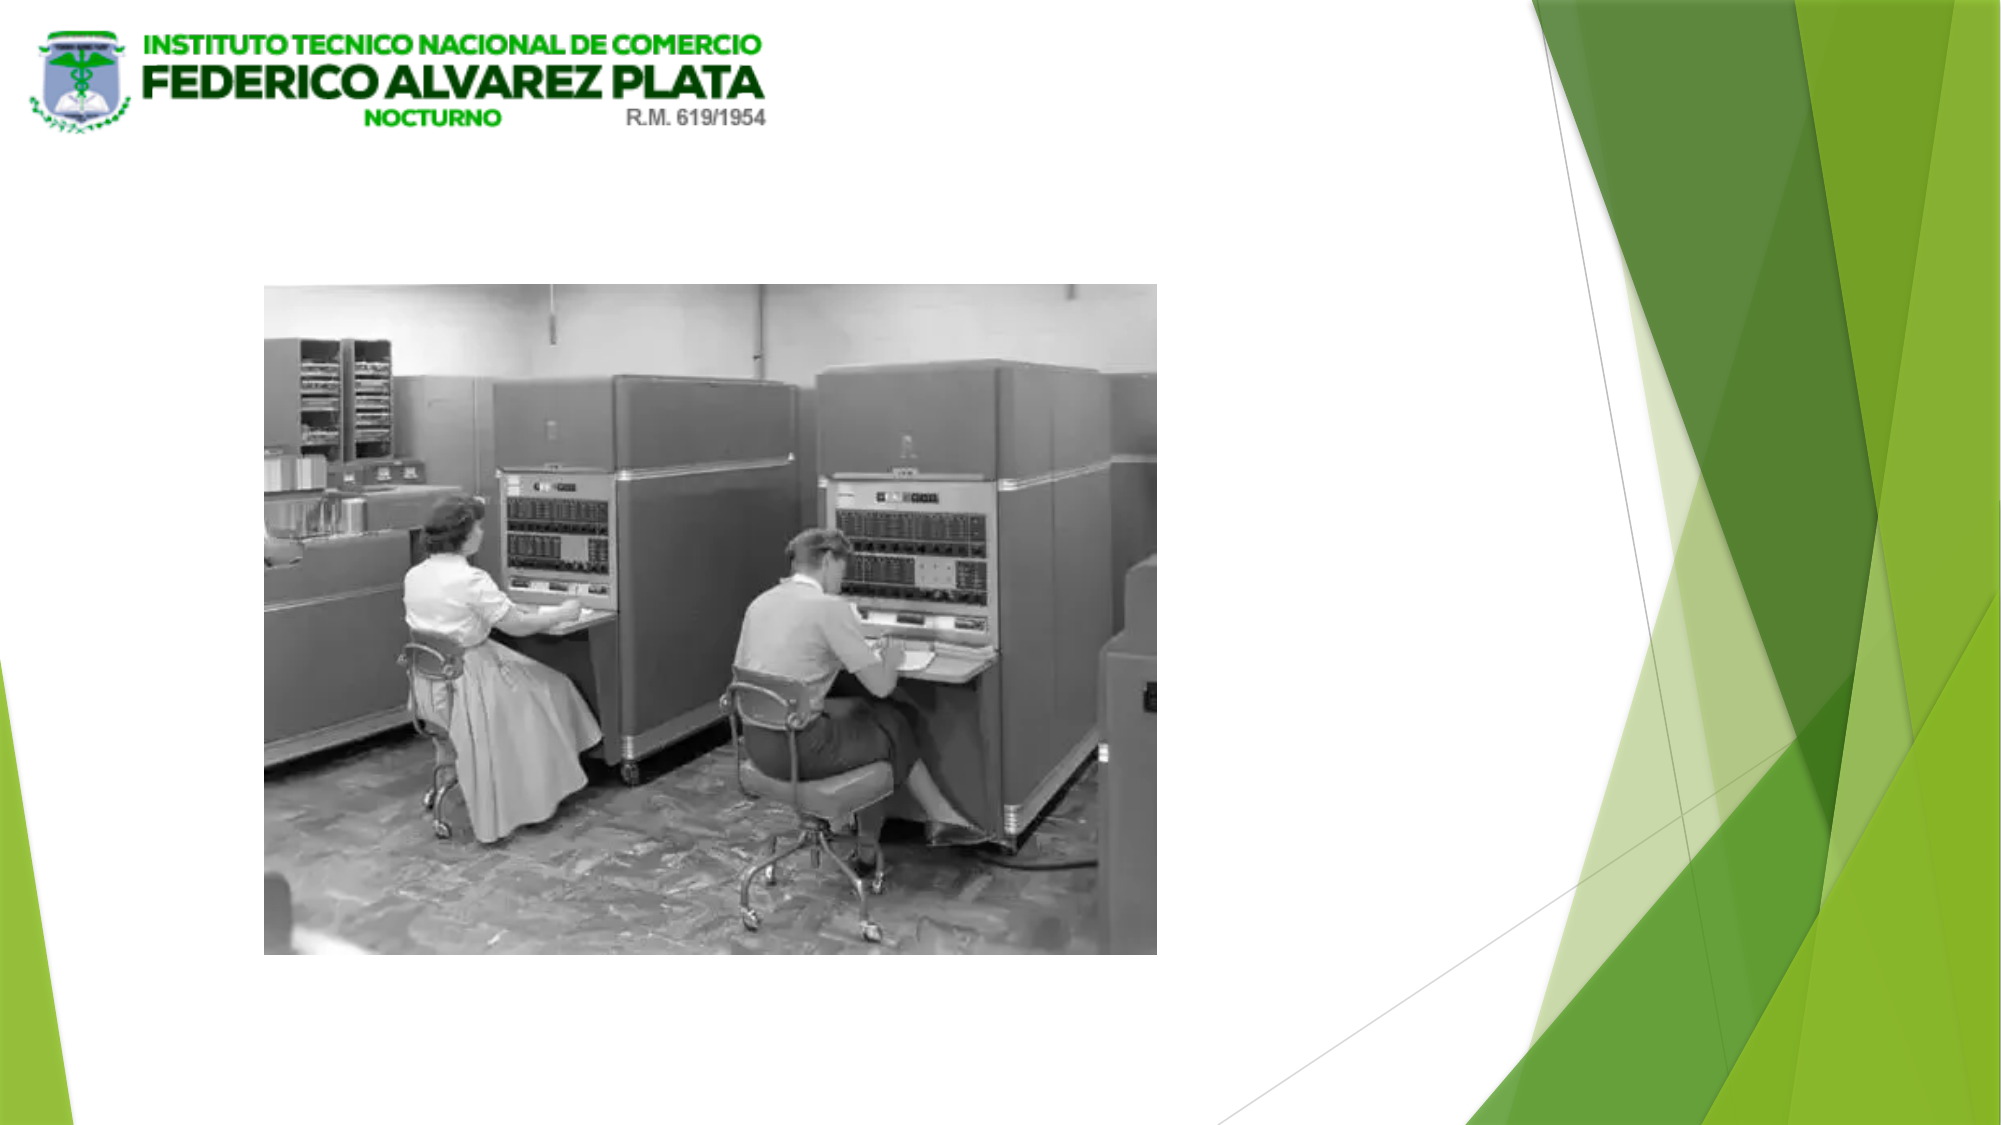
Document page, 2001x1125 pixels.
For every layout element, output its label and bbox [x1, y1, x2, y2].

picture [264, 284, 1157, 955]
picture [19, 15, 839, 137]
